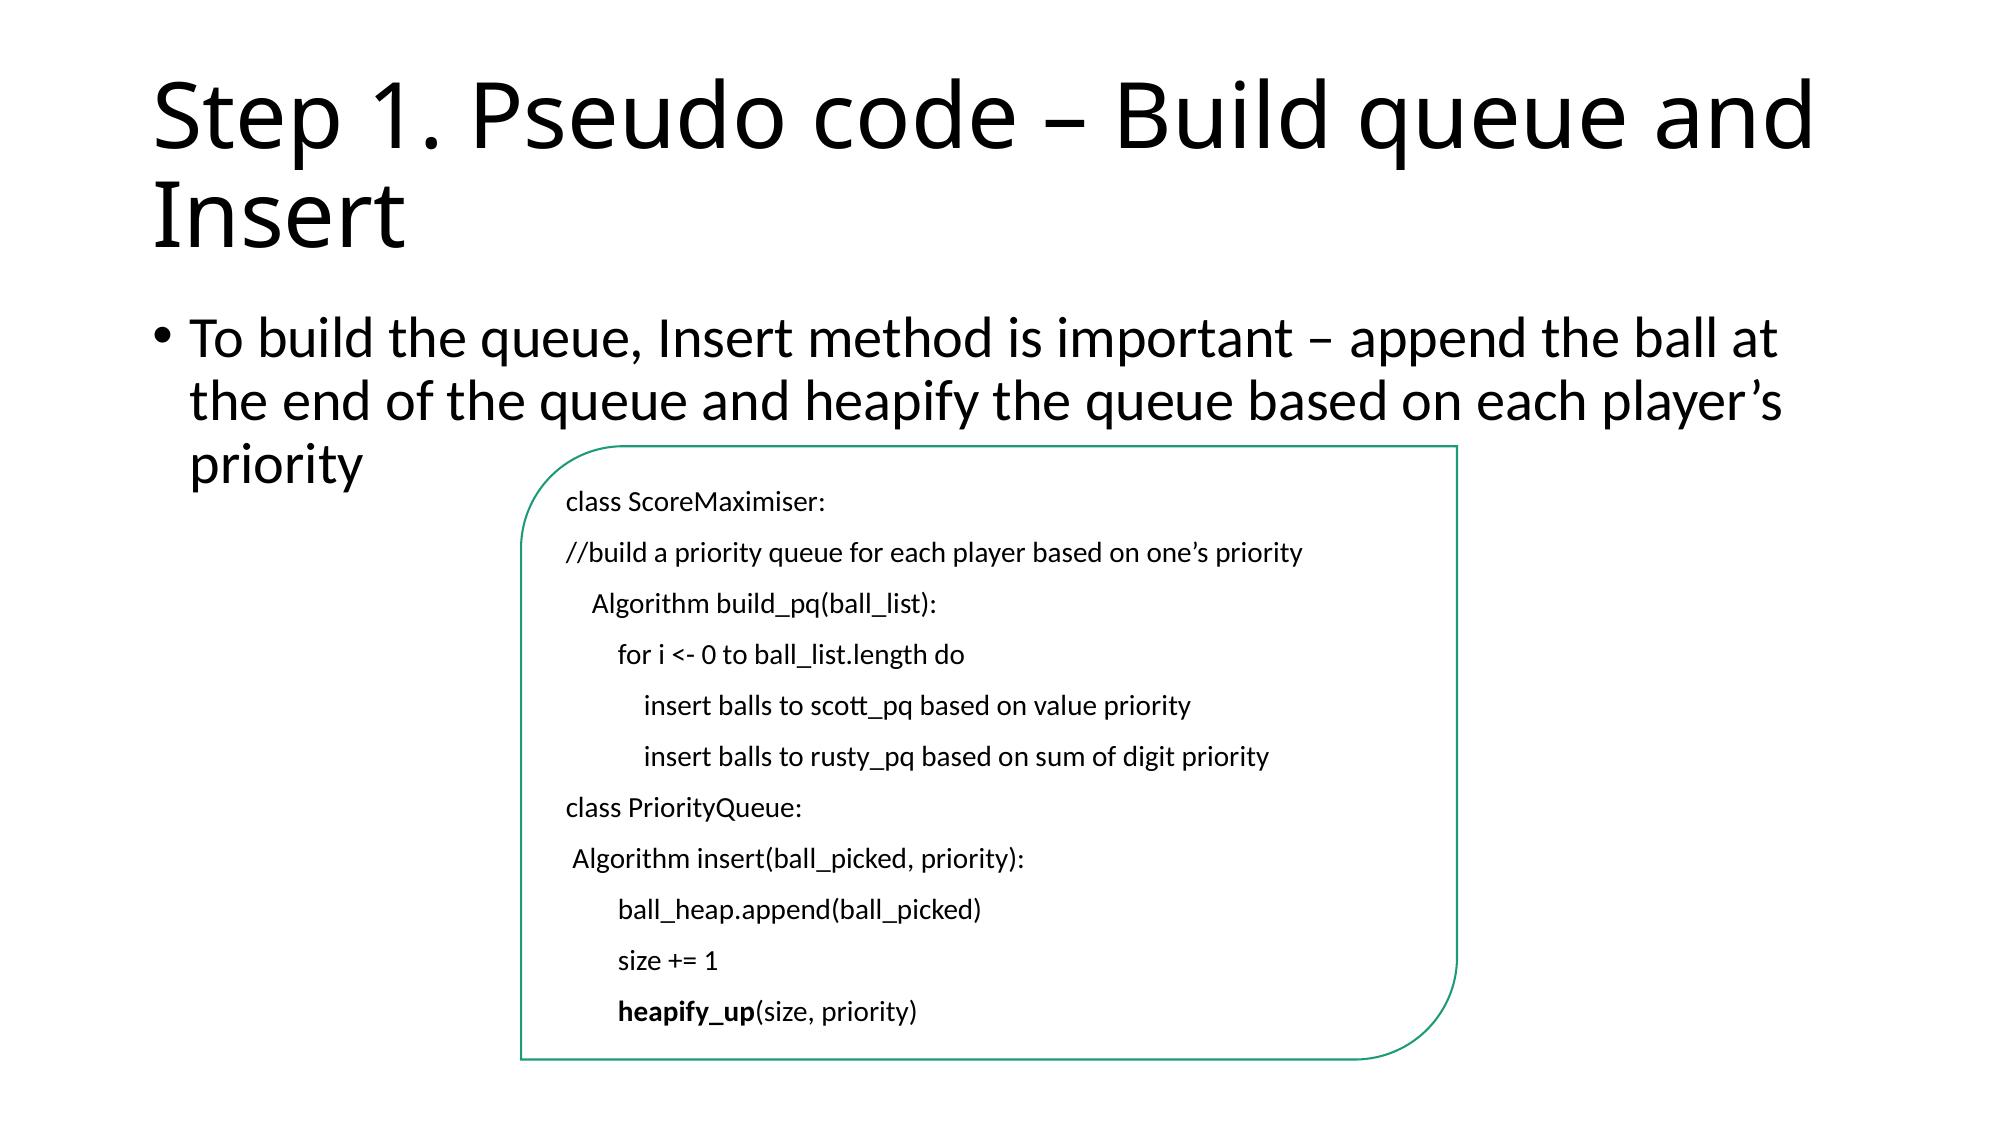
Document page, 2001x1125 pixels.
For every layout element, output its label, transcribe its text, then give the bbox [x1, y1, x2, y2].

title Step 1. Pseudo code – Build queue and Insert [137, 59, 1863, 278]
list To build the queue, Insert method is important – append the ball at the end of the queue and heapify the queue based on each player’s priority [137, 299, 1863, 1014]
text_box class ScoreMaximiser: //build a priority queue for each player based on one’s priority Algorithm build_pq(ball_list): for i <- 0 to ball_list.length do insert balls to scott_pq based on value priority insert balls to rusty_pq based on sum of digit priority class PriorityQueue: Algorithm insert(ball_picked, priority): ball_heap.append(ball_picked) size += 1 heapify_up(size, priority) [520, 445, 1459, 1061]
